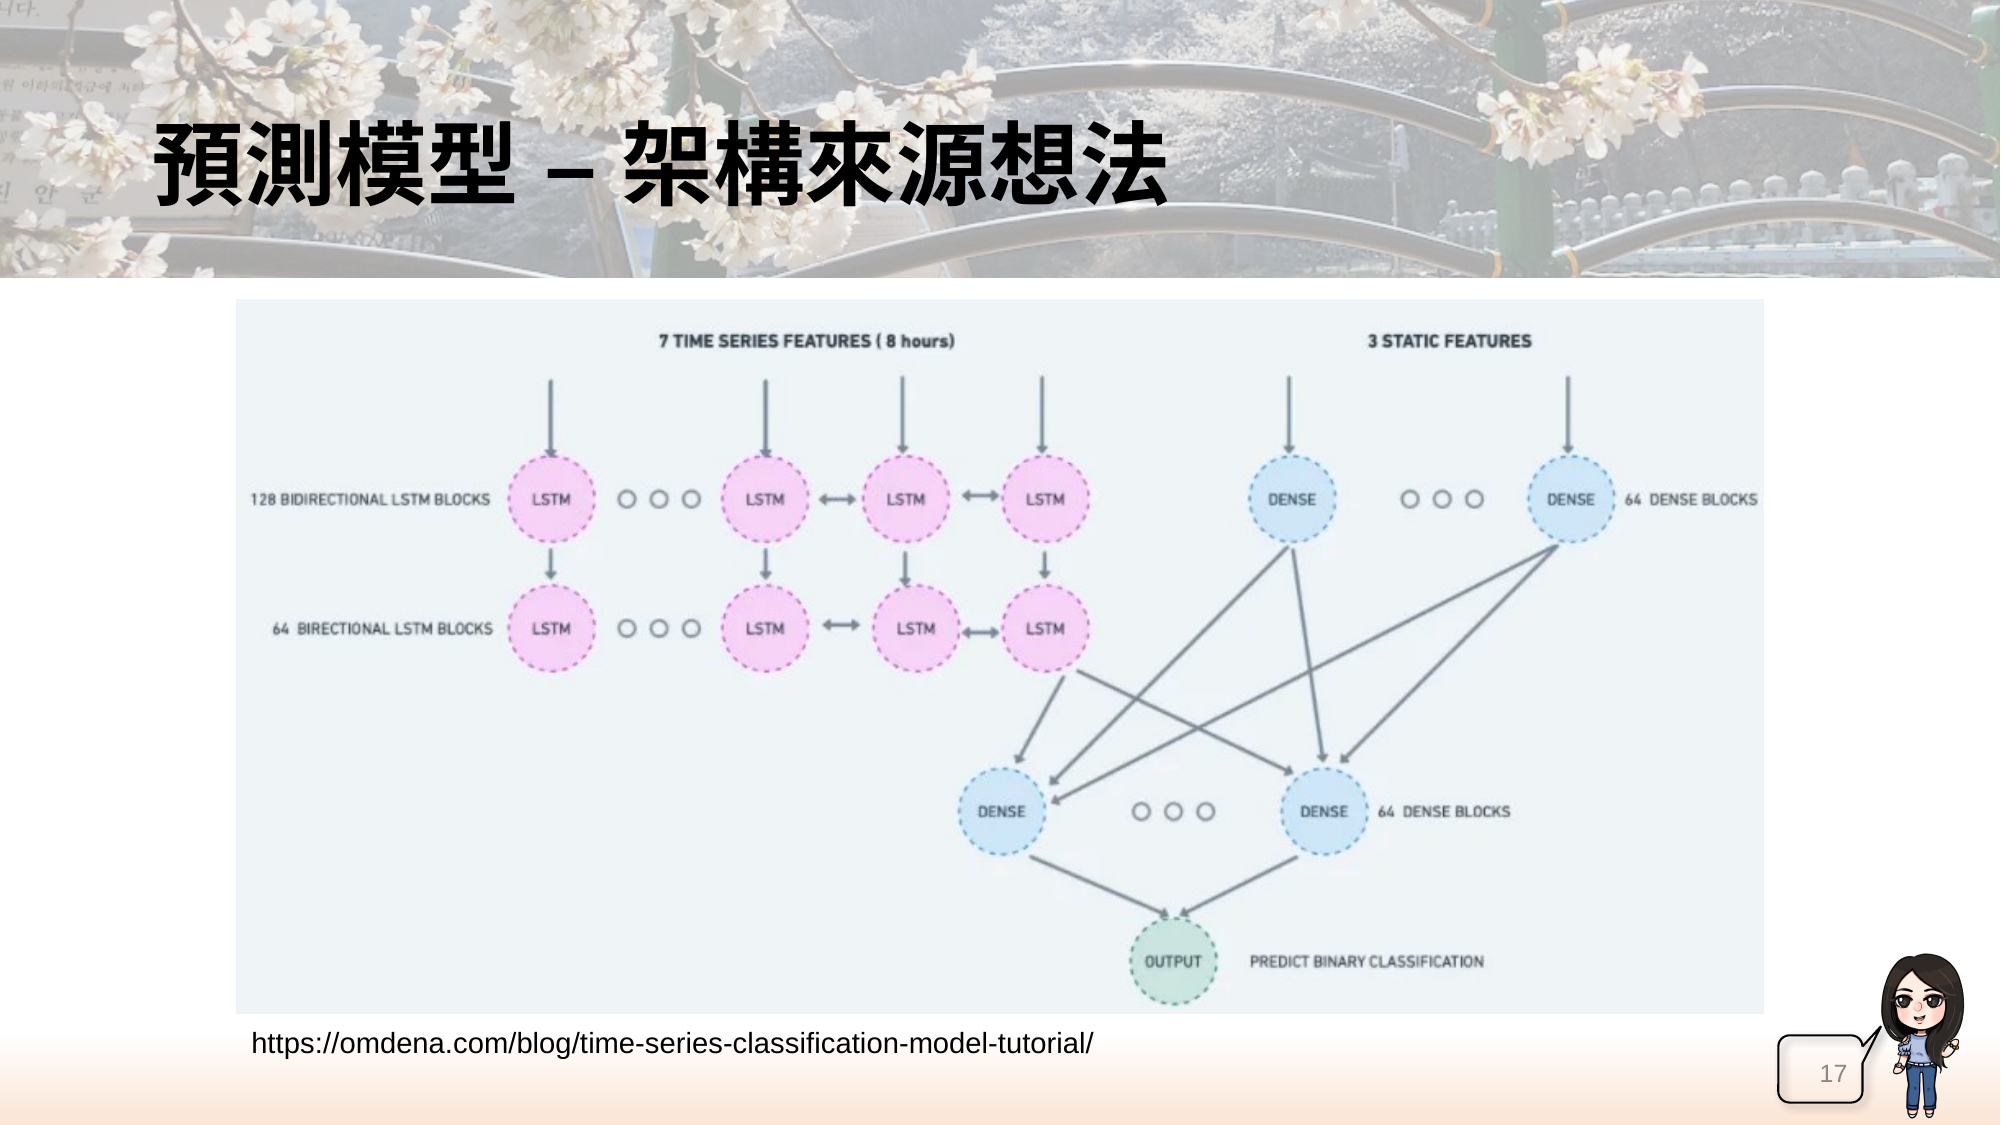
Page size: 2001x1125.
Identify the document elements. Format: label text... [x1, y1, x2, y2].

text_box https://omdena.com/blog/time-series-classification-model-tutorial/ [236, 1020, 1237, 1068]
picture [1845, 1037, 1859, 1042]
picture [1845, 926, 2000, 1125]
title 預測模型 – 架構來源想法 [137, 59, 1863, 278]
picture [1863, 1038, 1873, 1057]
picture [236, 299, 1764, 1014]
slide_number 17 [1412, 1042, 1863, 1103]
